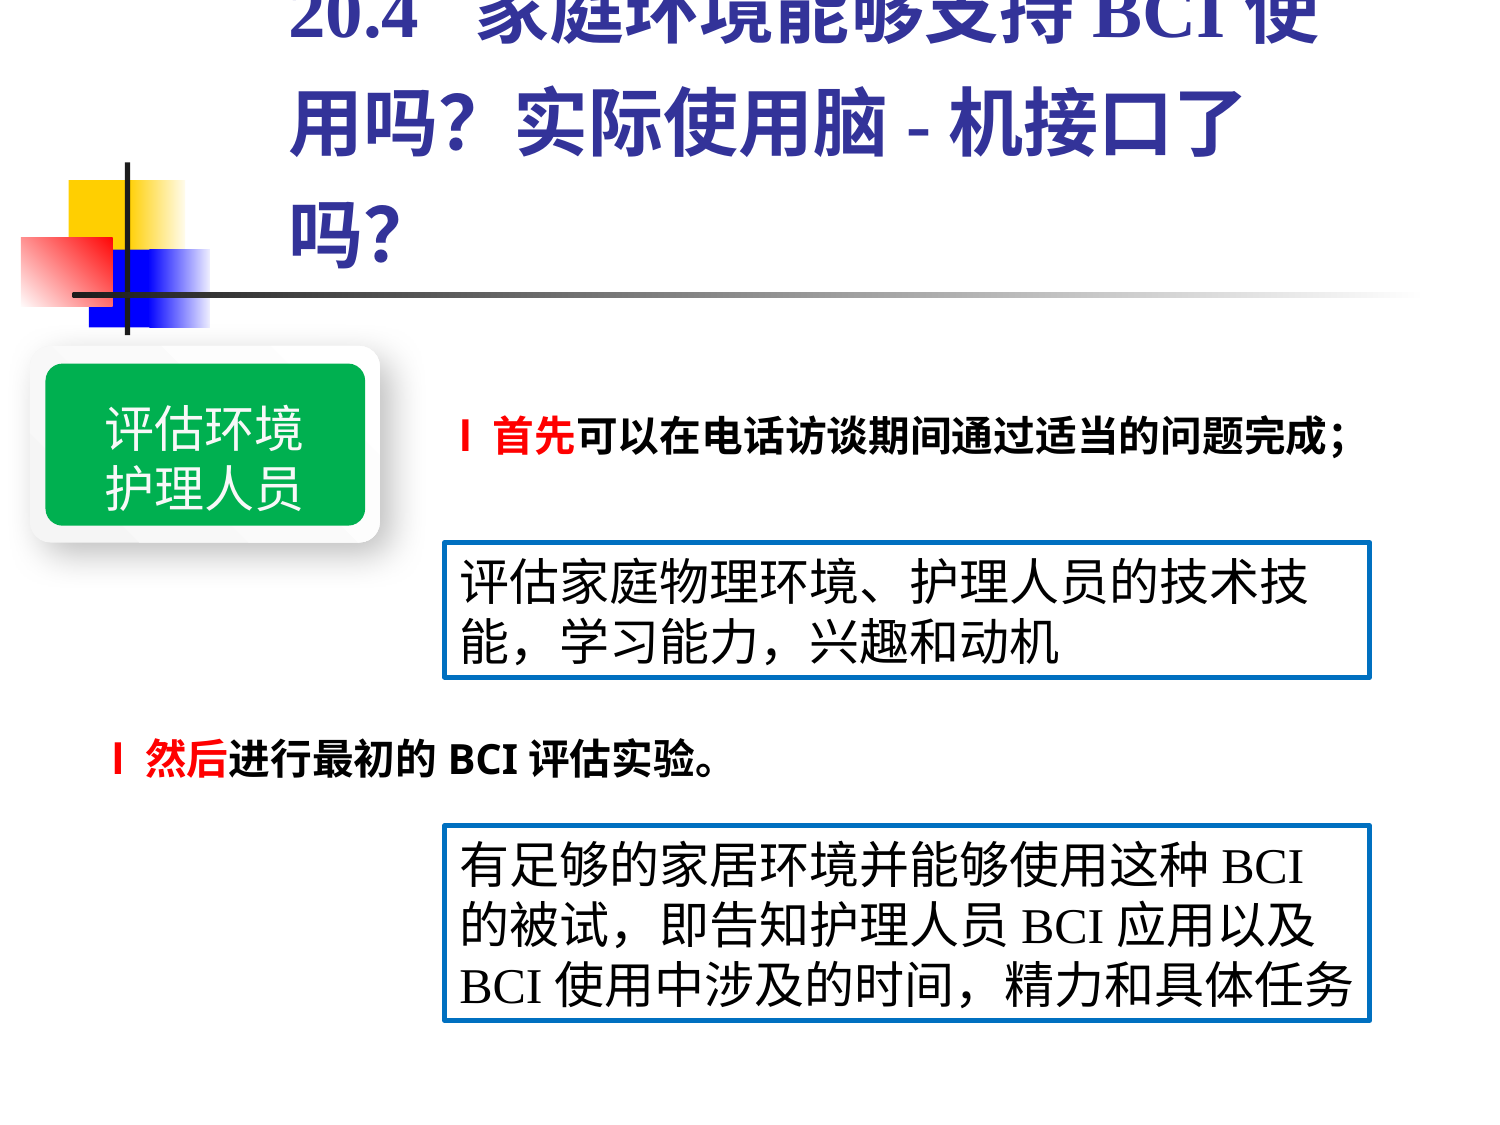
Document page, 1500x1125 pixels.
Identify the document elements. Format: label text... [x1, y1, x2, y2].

text_box 20.4 家庭环境能够支持BCI使用吗？实际使用脑-机接口了吗？ [273, 65, 1370, 286]
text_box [29, 345, 381, 543]
text_box 有足够的家居环境并能够使用这种BCI的被试，即告知护理人员BCI应用以及BCI使用中涉及的时间，精力和具体任务 [444, 825, 1370, 1021]
text_box 评估家庭物理环境、护理人员的技术技能，学习能力，兴趣和动机 [444, 542, 1370, 678]
text_box l 首先可以在电话访谈期间通过适当的问题完成； [444, 390, 1443, 468]
text_box l 然后进行最初的BCI评估实验。 [96, 725, 815, 791]
